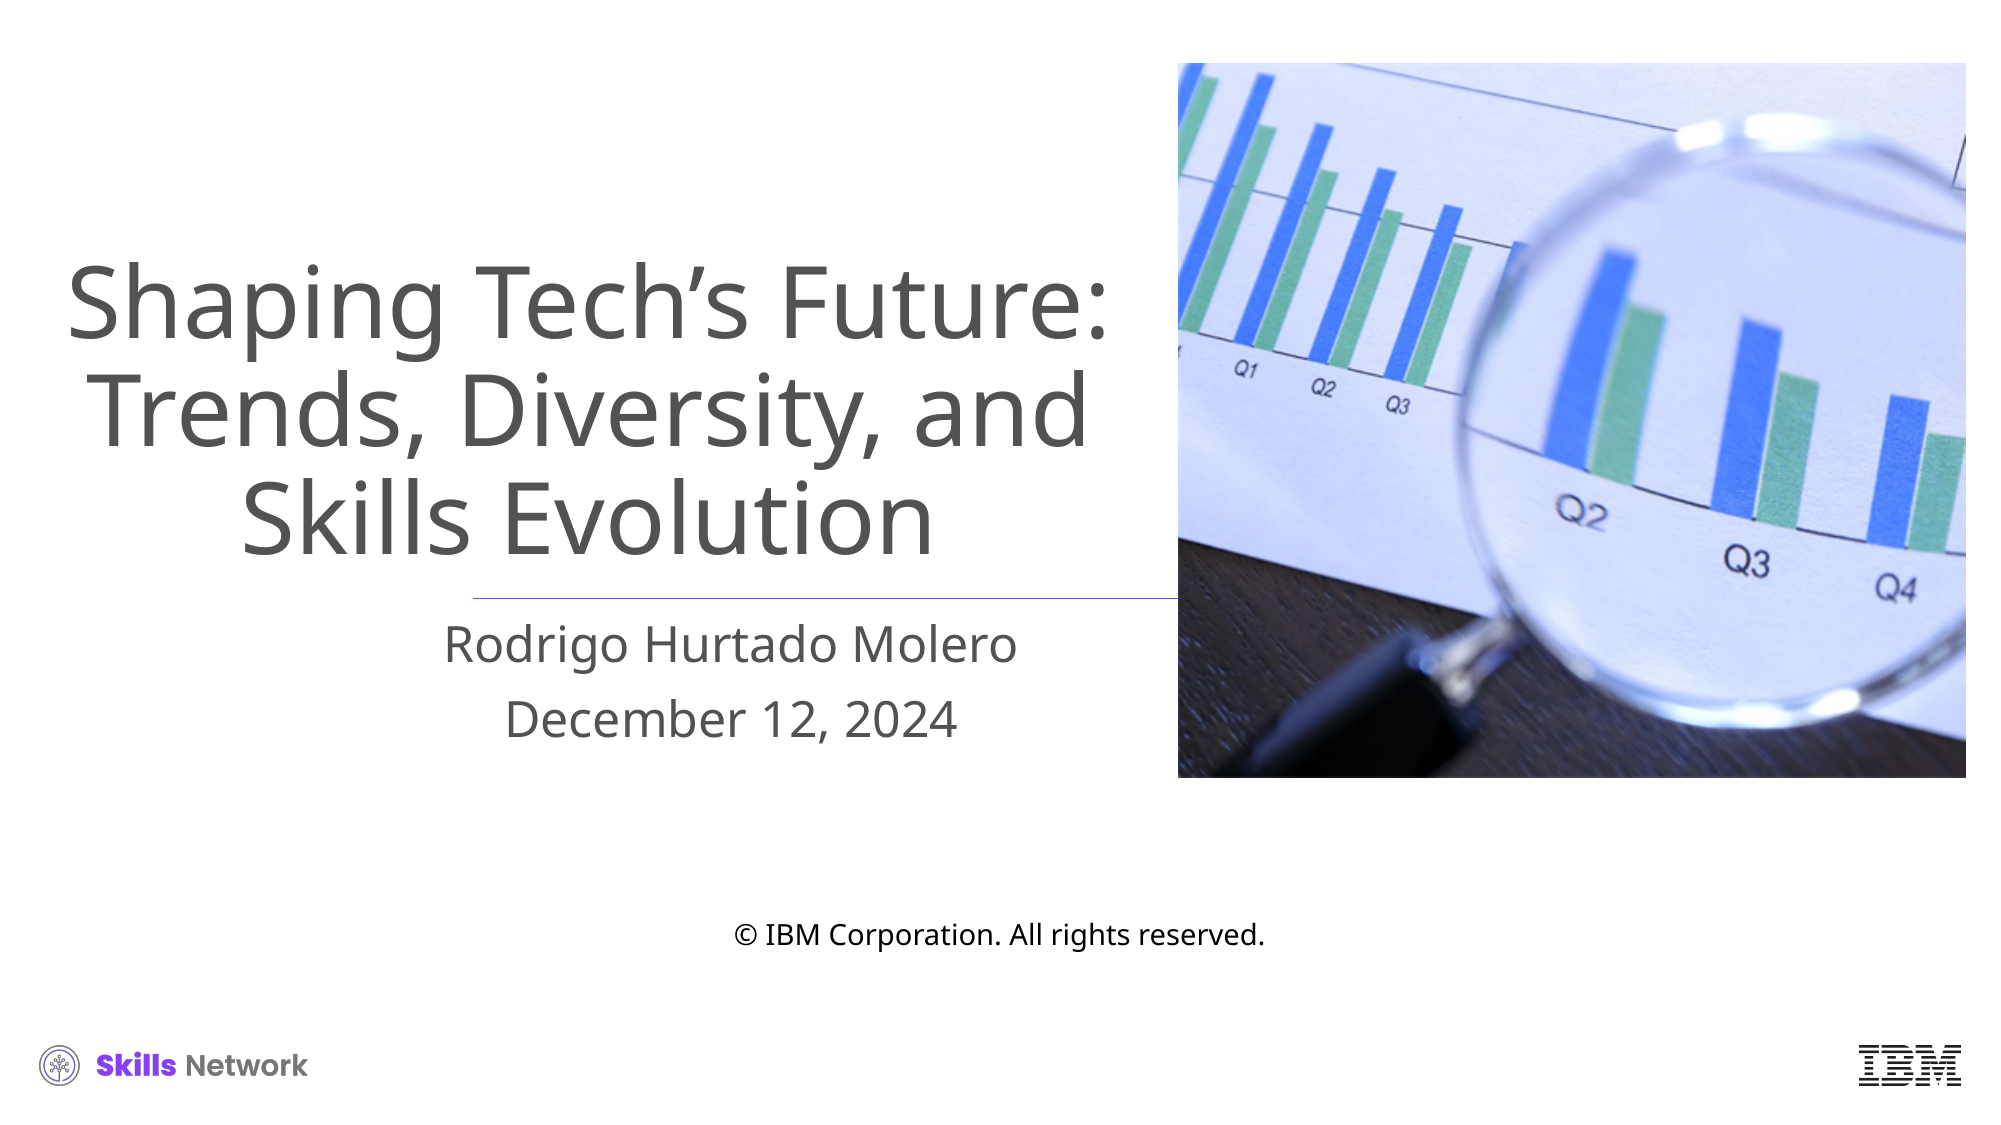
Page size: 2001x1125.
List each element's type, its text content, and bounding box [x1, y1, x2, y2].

picture [1178, 63, 1966, 778]
title Shaping Tech’s Future: Trends, Diversity, and Skills Evolution [0, 241, 1178, 584]
picture [1859, 1045, 1961, 1086]
picture [39, 1045, 308, 1086]
subtitle Rodrigo Hurtado Molero December 12, 2024 [0, 612, 1481, 884]
